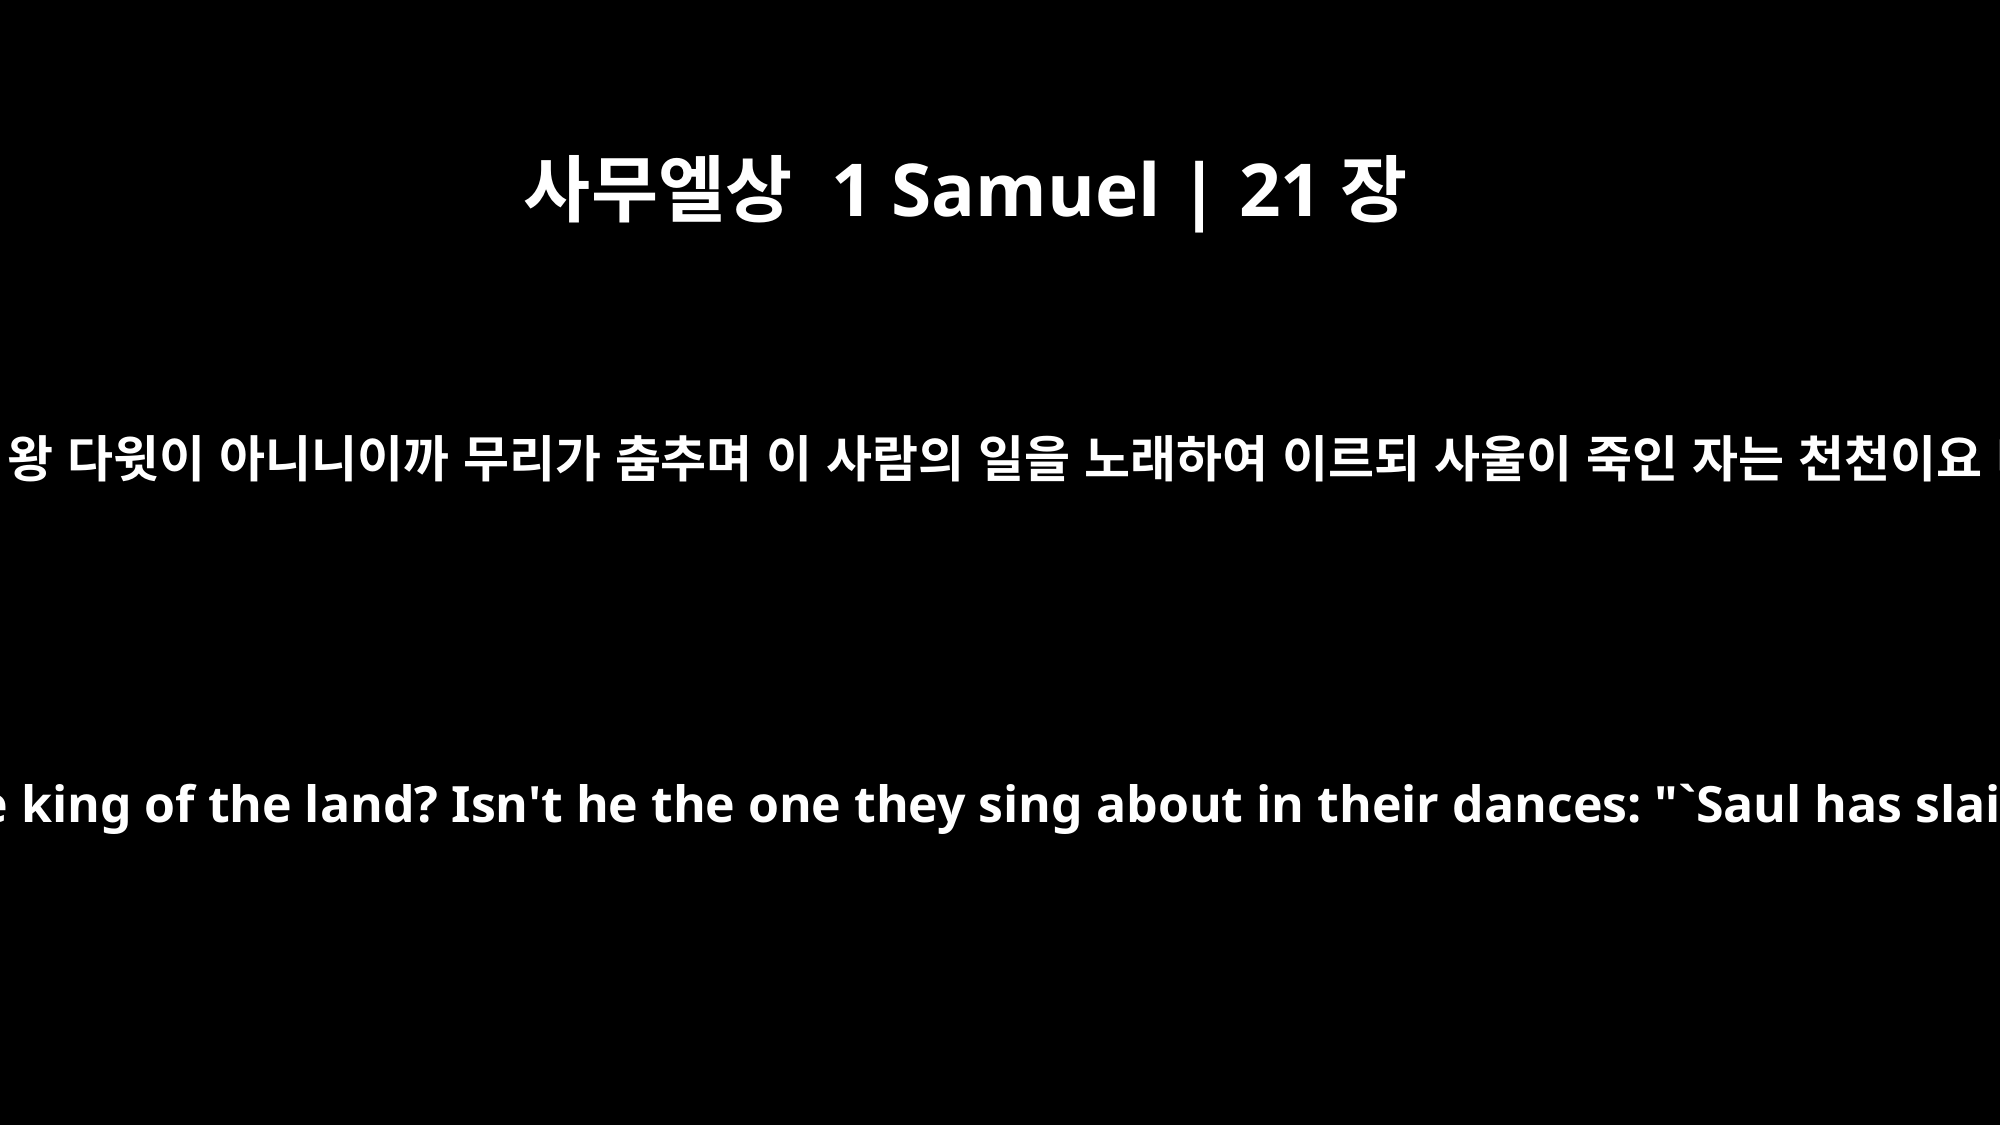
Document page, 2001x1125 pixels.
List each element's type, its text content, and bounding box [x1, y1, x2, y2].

text_box 11 아기스의 신하들이 아기스에게 말하되 이는 그 땅의 왕 다윗이 아니니이까 무리가 춤추며 이 사람의 일을 노래하여 이르되 사울이 죽인 자는 천천이요 다윗은 만만이로다 하지 아니하였나이까 한지라 [0, 359, 2000, 495]
text_box 사무엘상 1 Samuel | 21장 [509, 136, 1423, 239]
text_box But the servants of Achish said to him, "Isn't this David, the king of the land? Isn't he the one they sing about in their dances: "`Saul has slain his thousands, and David his tens of thousands'?" [0, 764, 2000, 840]
